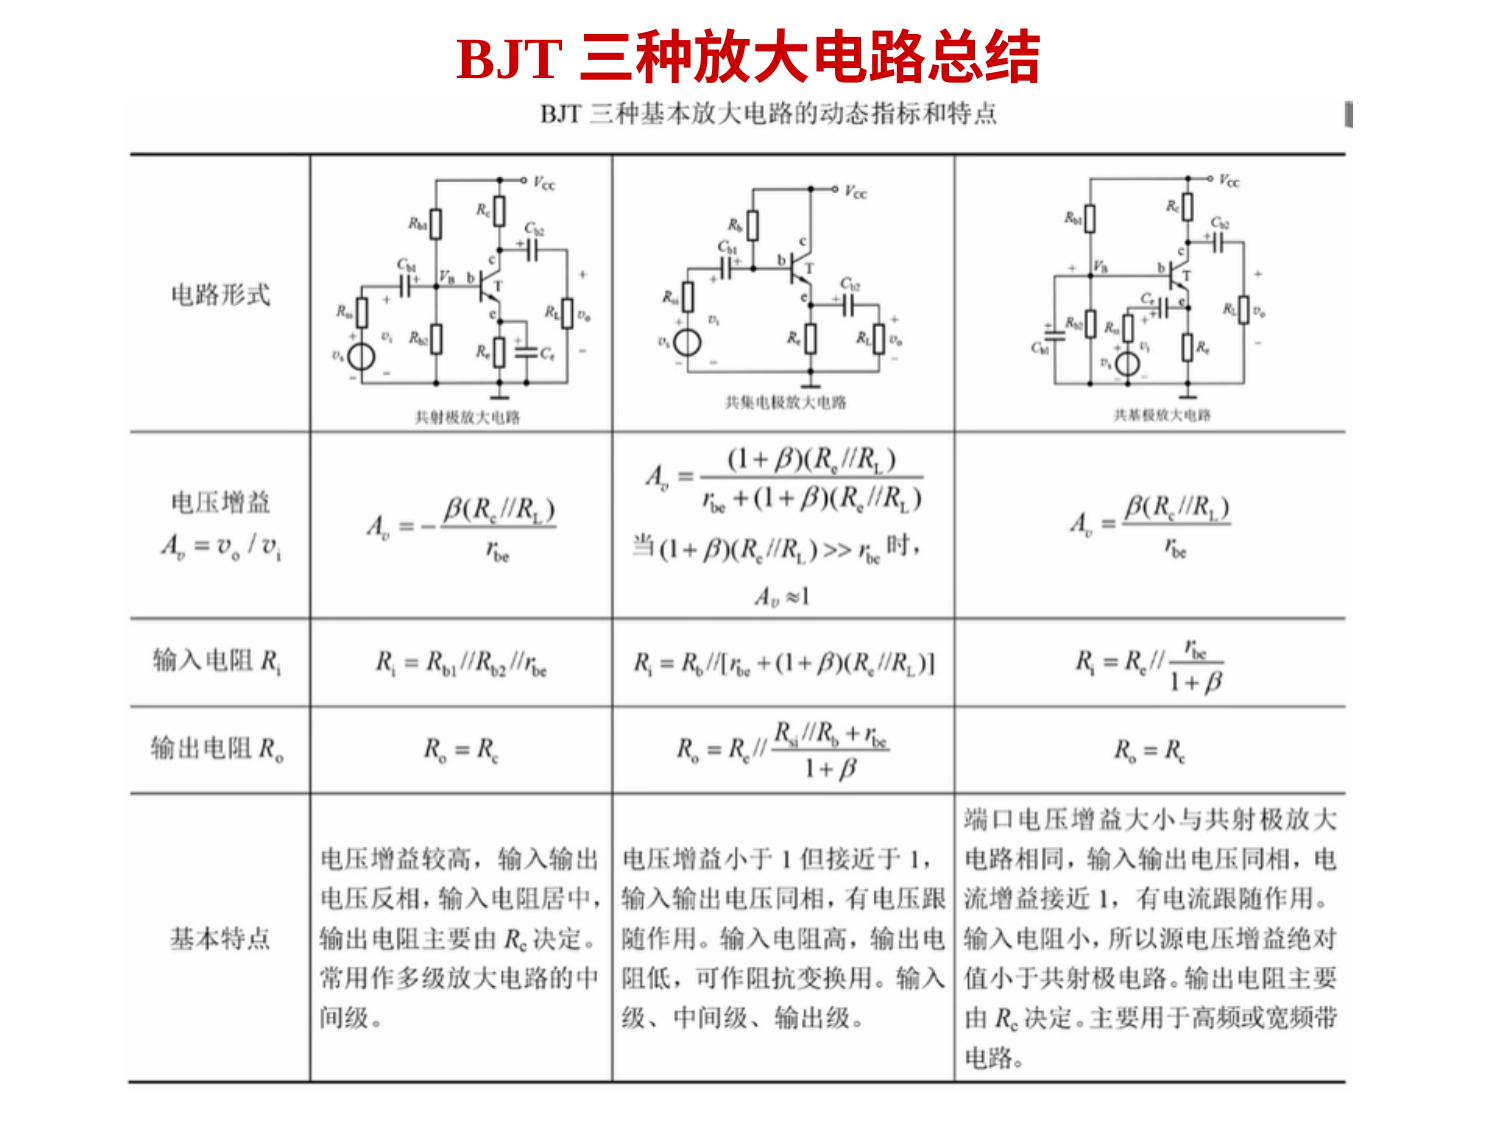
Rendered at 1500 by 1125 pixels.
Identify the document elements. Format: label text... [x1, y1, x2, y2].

text_box BJT三种放大电路总结 [366, 12, 1134, 96]
picture [123, 97, 1353, 1092]
